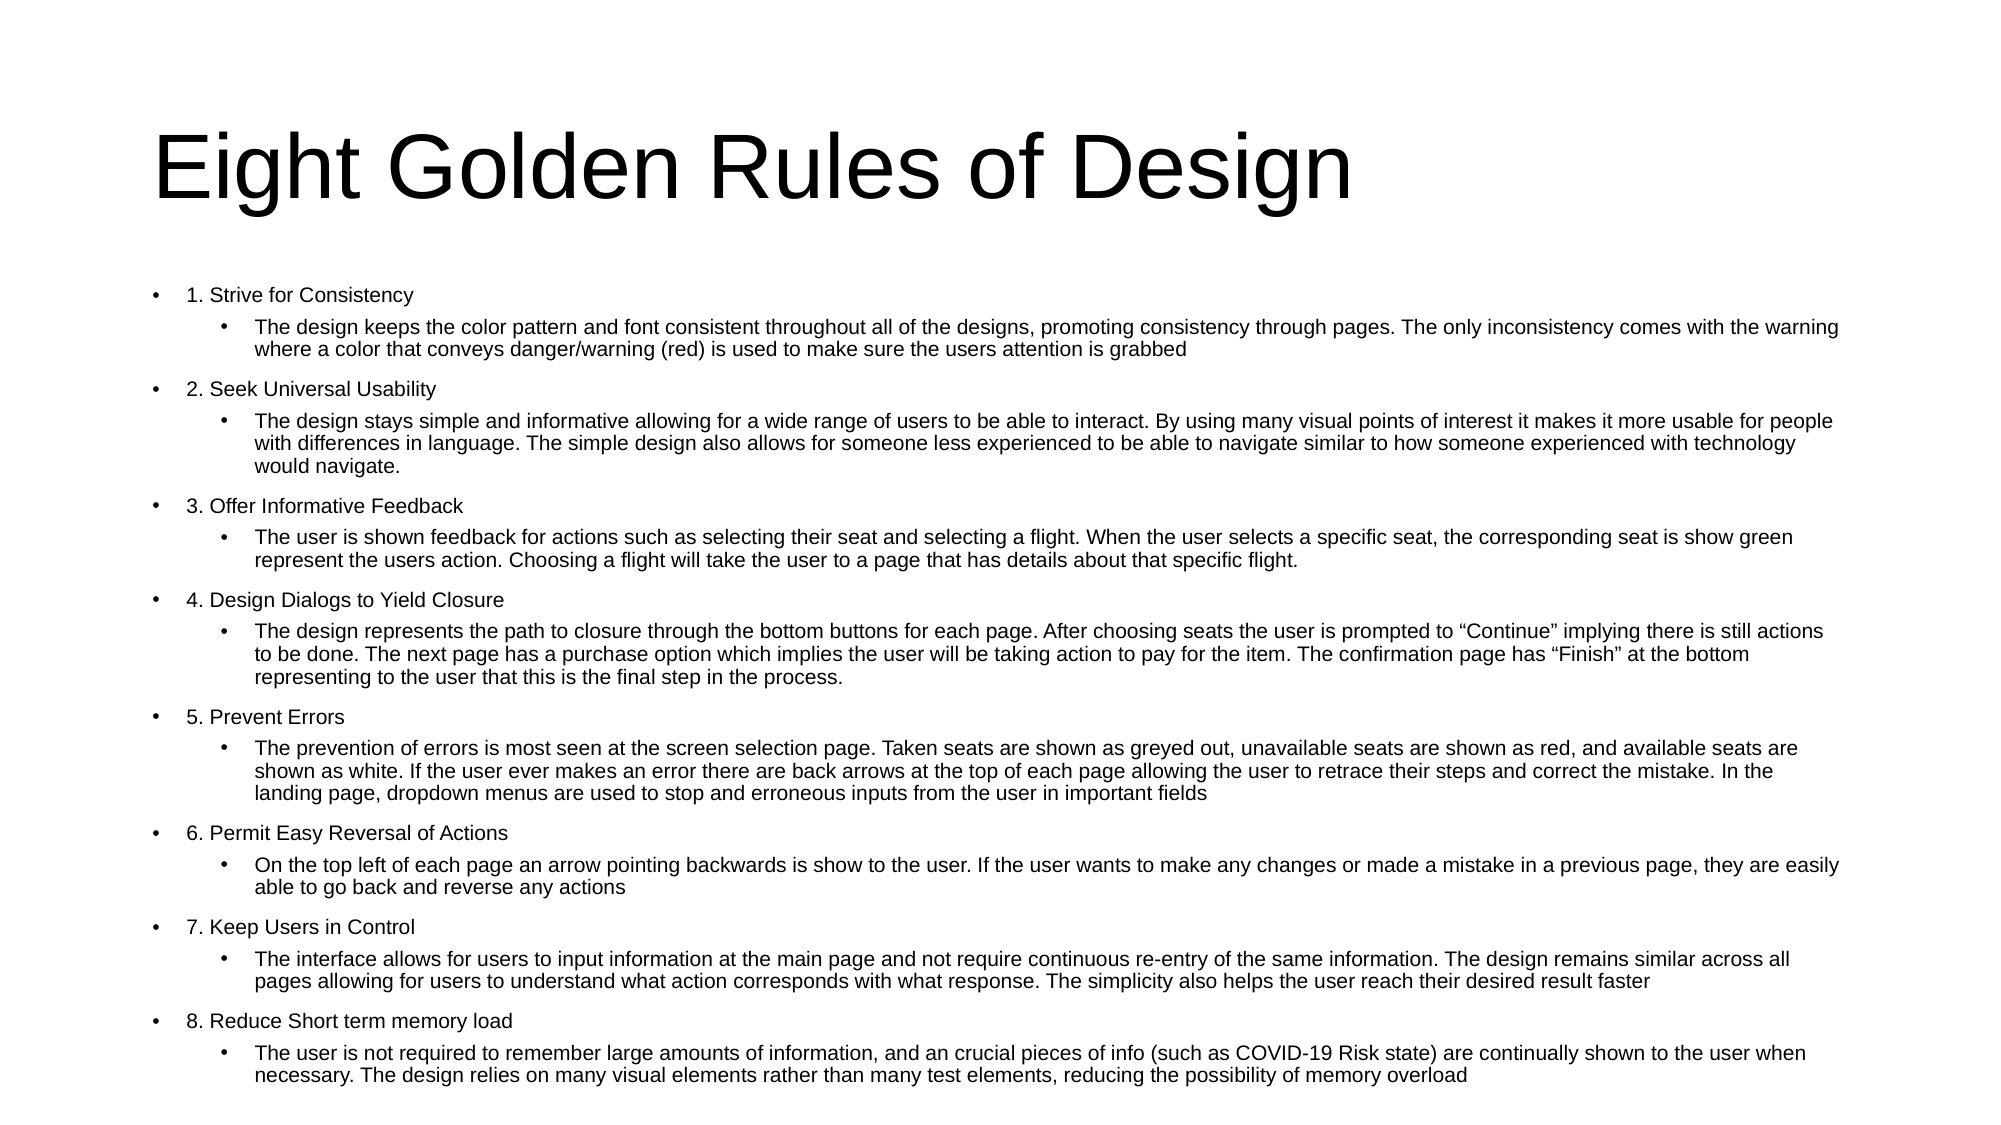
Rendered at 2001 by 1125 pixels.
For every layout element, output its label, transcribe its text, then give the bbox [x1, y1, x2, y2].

list 1. Strive for Consistency The design keeps the color pattern and font consistent throughout all of the designs, promoting consistency through pages. The only inconsistency comes with the warning where a color that conveys danger/warning (red) is used to make sure the users attention is grabbed 2. Seek Universal Usability The design stays simple and informative allowing for a wide range of users to be able to interact. By using many visual points of interest it makes it more usable for people with differences in language. The simple design also allows for someone less experienced to be able to navigate similar to how someone experienced with technology would navigate. 3. Offer Informative Feedback The user is shown feedback for actions such as selecting their seat and selecting a flight. When the user selects a specific seat, the corresponding seat is show green represent the users action. Choosing a flight will take the user to a page that has details about that specific flight. 4. Design Dialogs to Yield Closure The design represents the path to closure through the bottom buttons for each page. After choosing seats the user is prompted to “Continue” implying there is still actions to be done. The next page has a purchase option which implies the user will be taking action to pay for the item. The confirmation page has “Finish” at the bottom representing to the user that this is the final step in the process. 5. Prevent Errors The prevention of errors is most seen at the screen selection page. Taken seats are shown as greyed out, unavailable seats are shown as red, and available seats are shown as white. If the user ever makes an error there are back arrows at the top of each page allowing the user to retrace their steps and correct the mistake. In the landing page, dropdown menus are used to stop and erroneous inputs from the user in important fields 6. Permit Easy Reversal of Actions On the top left of each page an arrow pointing backwards is show to the user. If the user wants to make any changes or made a mistake in a previous page, they are easily able to go back and reverse any actions 7. Keep Users in Control The interface allows for users to input information at the main page and not require continuous re-entry of the same information. The design remains similar across all pages allowing for users to understand what action corresponds with what response. The simplicity also helps the user reach their desired result faster 8. Reduce Short term memory load The user is not required to remember large amounts of information, and an crucial pieces of info (such as COVID-19 Risk state) are continually shown to the user when necessary. The design relies on many visual elements rather than many test elements, reducing the possibility of memory overload [137, 277, 1863, 1097]
title Eight Golden Rules of Design [137, 59, 1863, 277]
